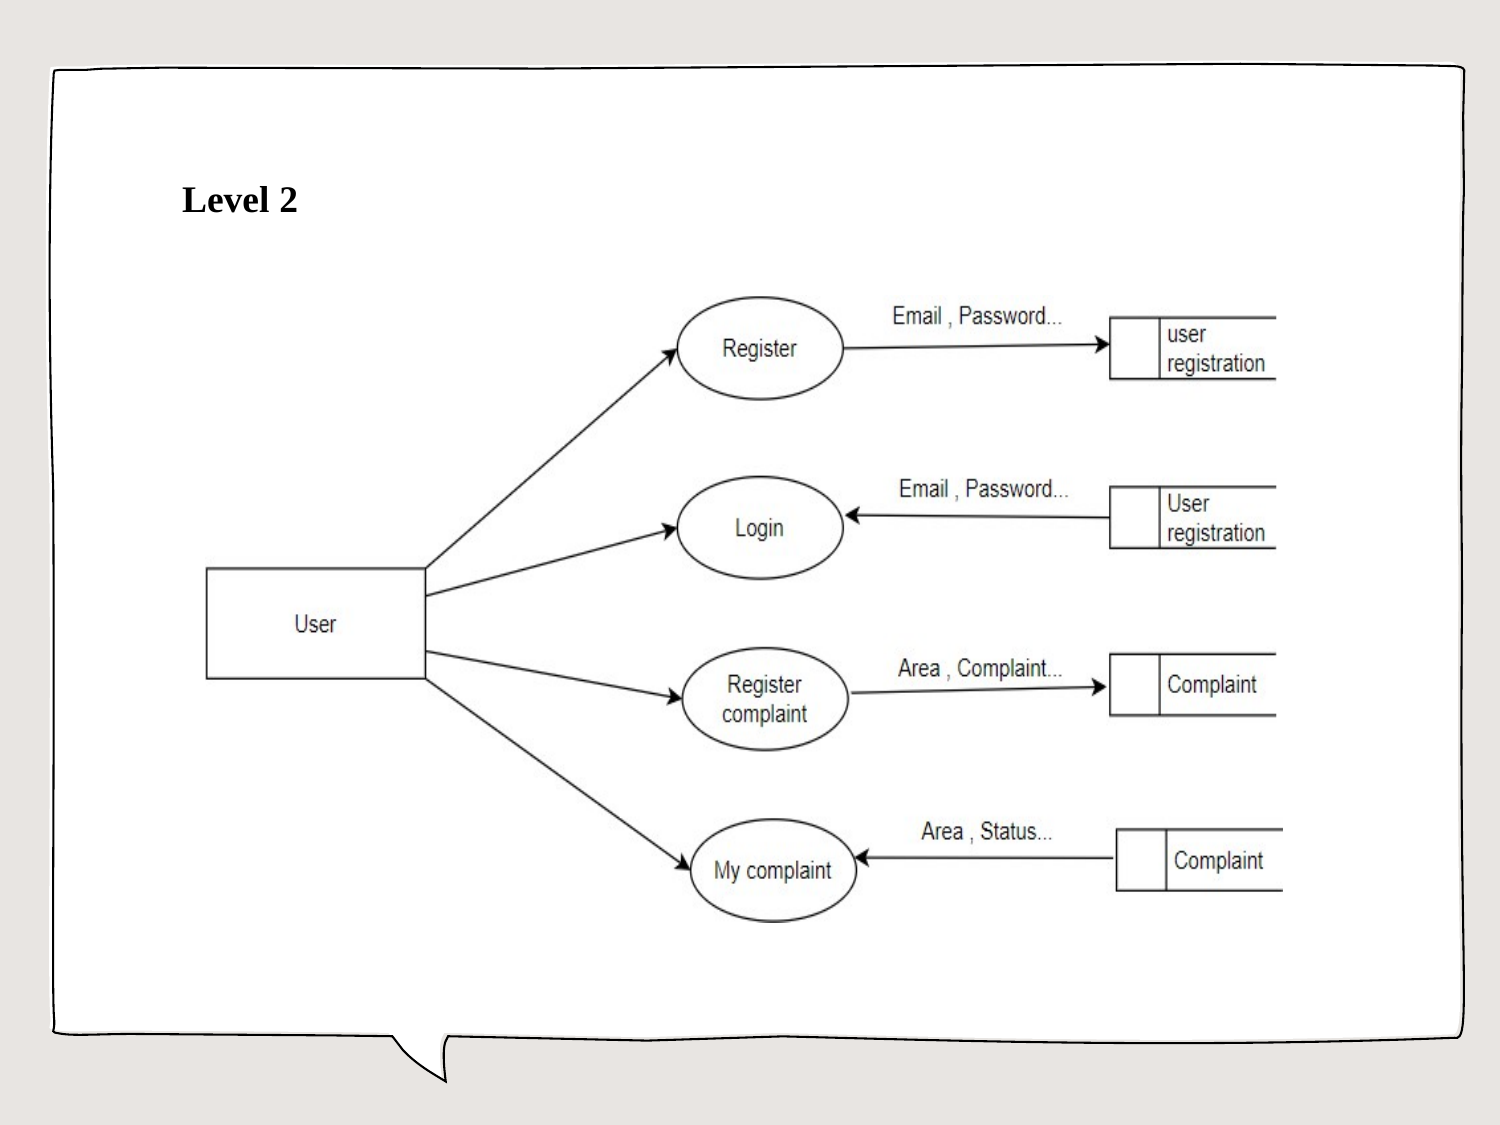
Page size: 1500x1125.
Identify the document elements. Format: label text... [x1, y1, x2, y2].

picture [205, 295, 1283, 923]
text_box Level 2 [125, 167, 876, 228]
